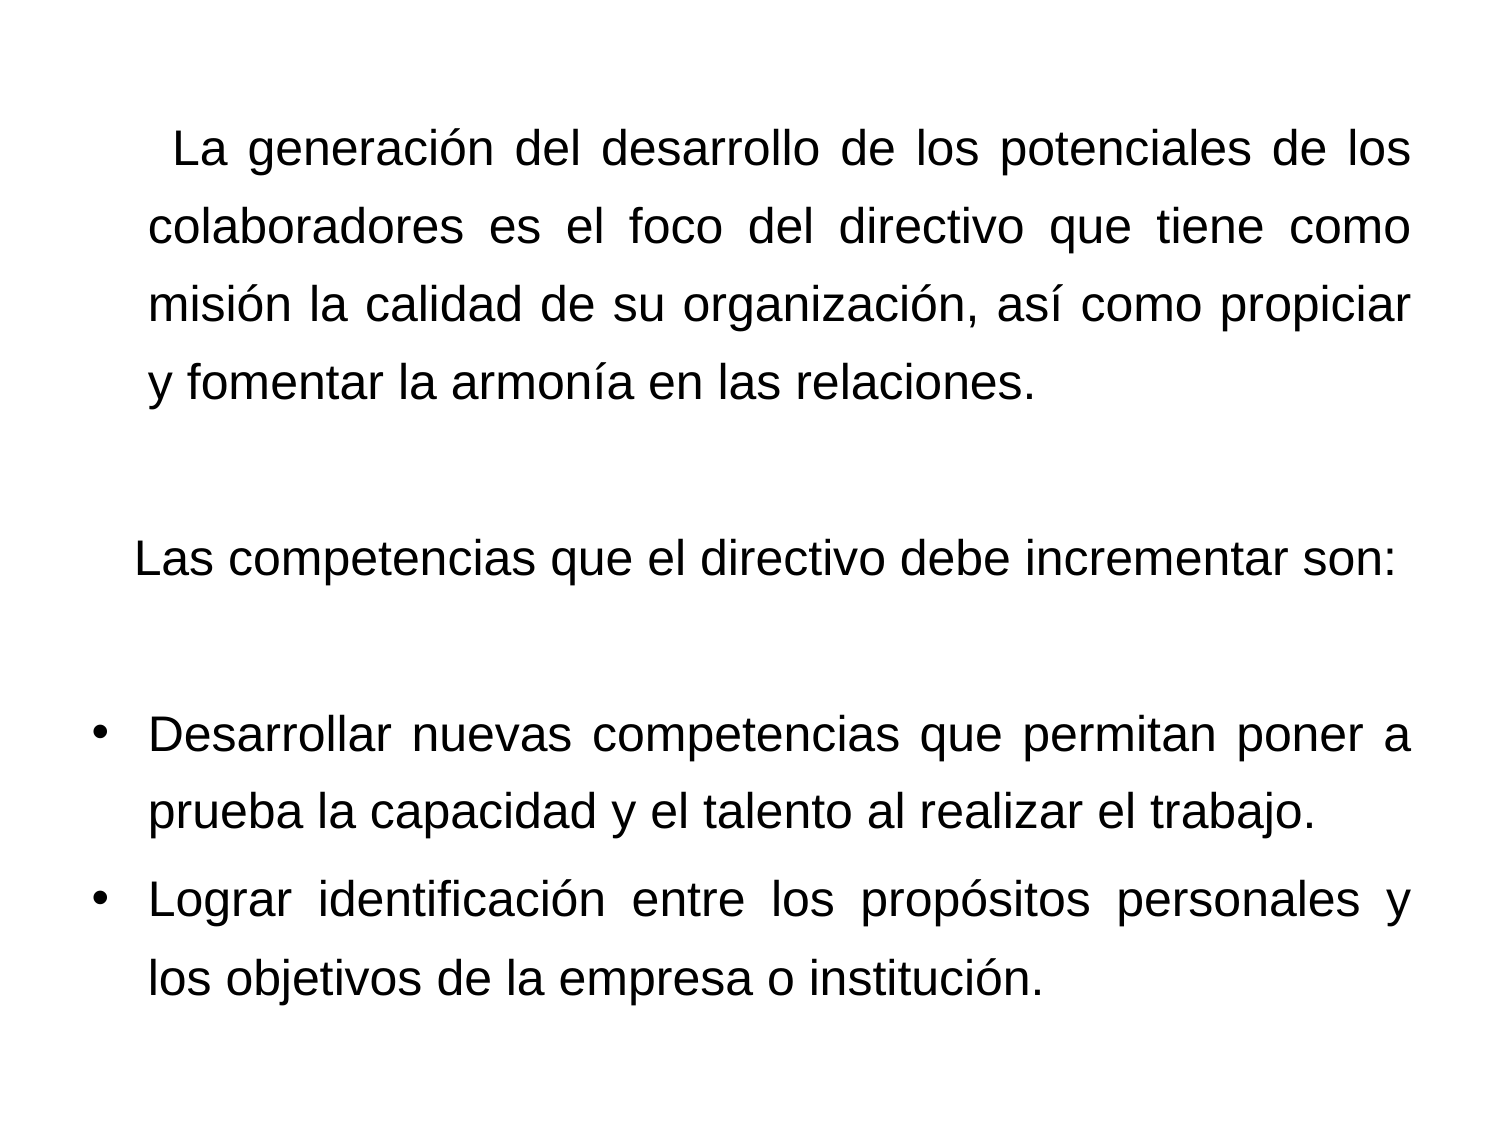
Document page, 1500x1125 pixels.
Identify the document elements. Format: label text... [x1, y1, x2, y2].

list La generación del desarrollo de los potenciales de los colaboradores es el foco del directivo que tiene como misión la calidad de su organización, así como propiciar y fomentar la armonía en las relaciones. Las competencias que el directivo debe incrementar son: Desarrollar nuevas competencias que permitan poner a prueba la capacidad y el talento al realizar el trabajo. Lograr identificación entre los propósitos personales y los objetivos de la empresa o institución. [76, 90, 1427, 923]
